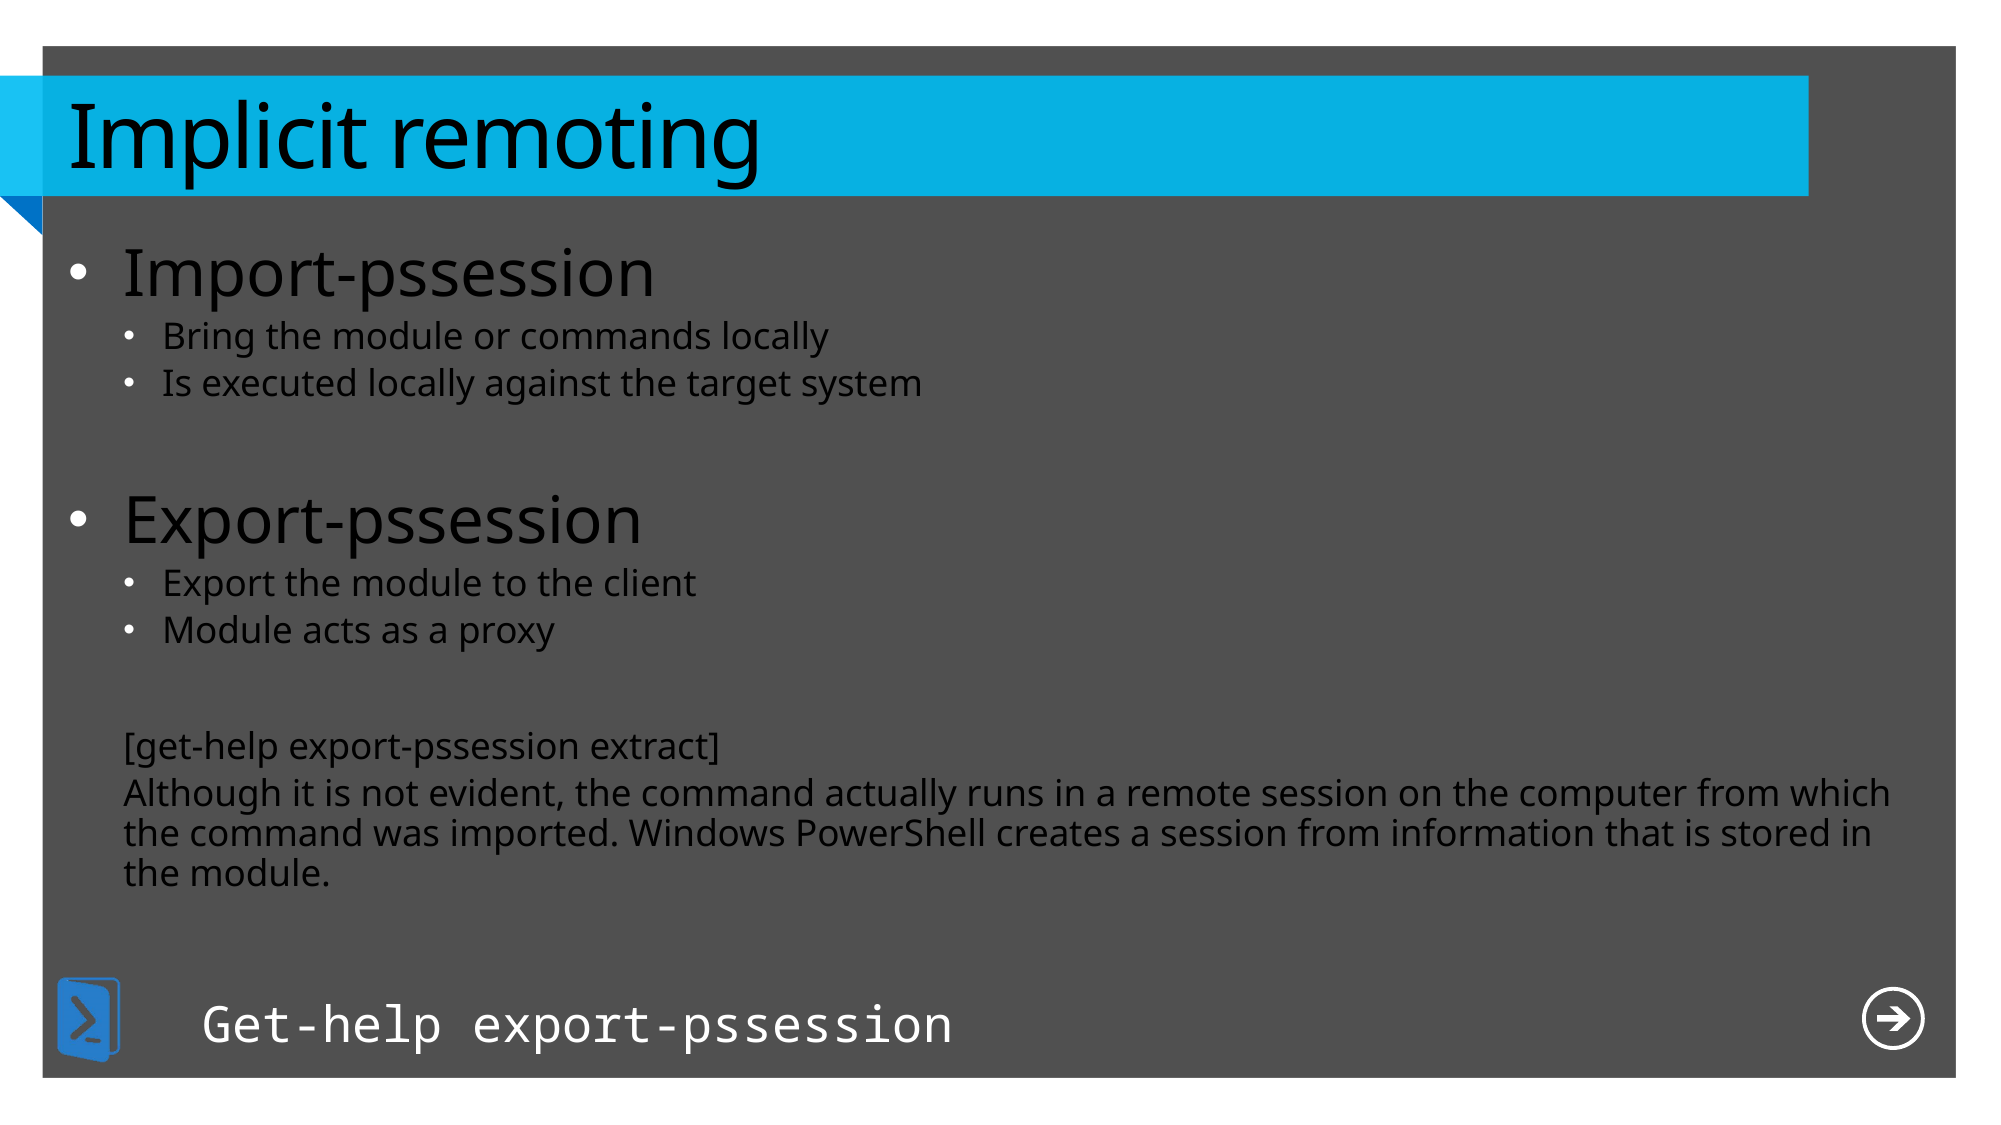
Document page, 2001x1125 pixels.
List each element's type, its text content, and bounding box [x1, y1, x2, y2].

title Implicit remoting [44, 75, 1779, 197]
list Import-pssession Bring the module or commands locally Is executed locally against the target system Export-pssession Export the module to the client Module acts as a proxy [get-help export-pssession extract] Although it is not evident, the command actually runs in a remote session on the computer from which the command was imported. Windows PowerShell creates a session from information that is stored in the module. [44, 224, 1928, 886]
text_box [43, 975, 1793, 1079]
